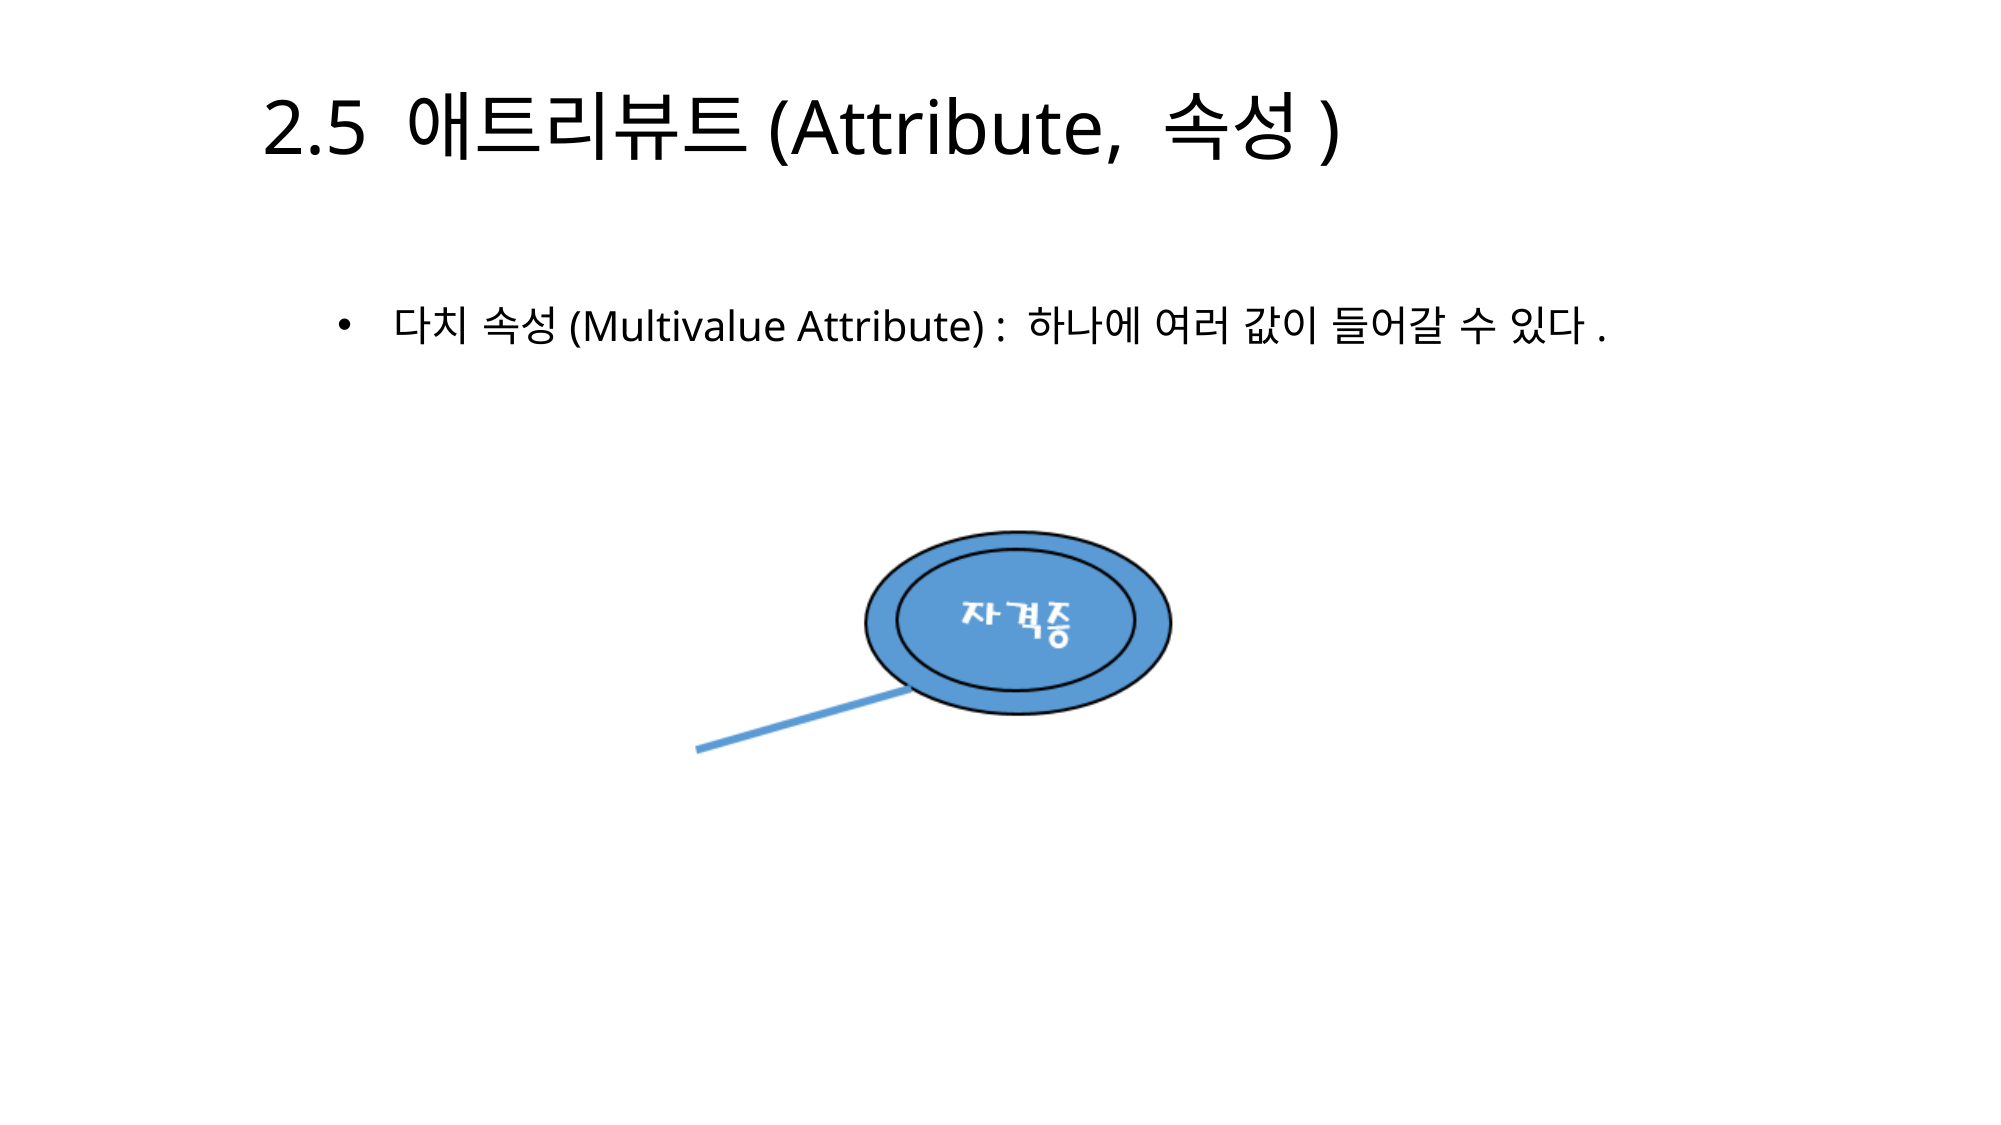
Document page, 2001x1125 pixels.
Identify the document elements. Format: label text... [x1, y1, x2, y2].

text_box 다치 속성(Multivalue Attribute) : 하나에 여러 값이 들어갈 수 있다. [247, 267, 1747, 357]
picture [608, 446, 1268, 815]
text_box 2.5 애트리뷰트(Attribute, 속성) [247, 72, 1826, 177]
